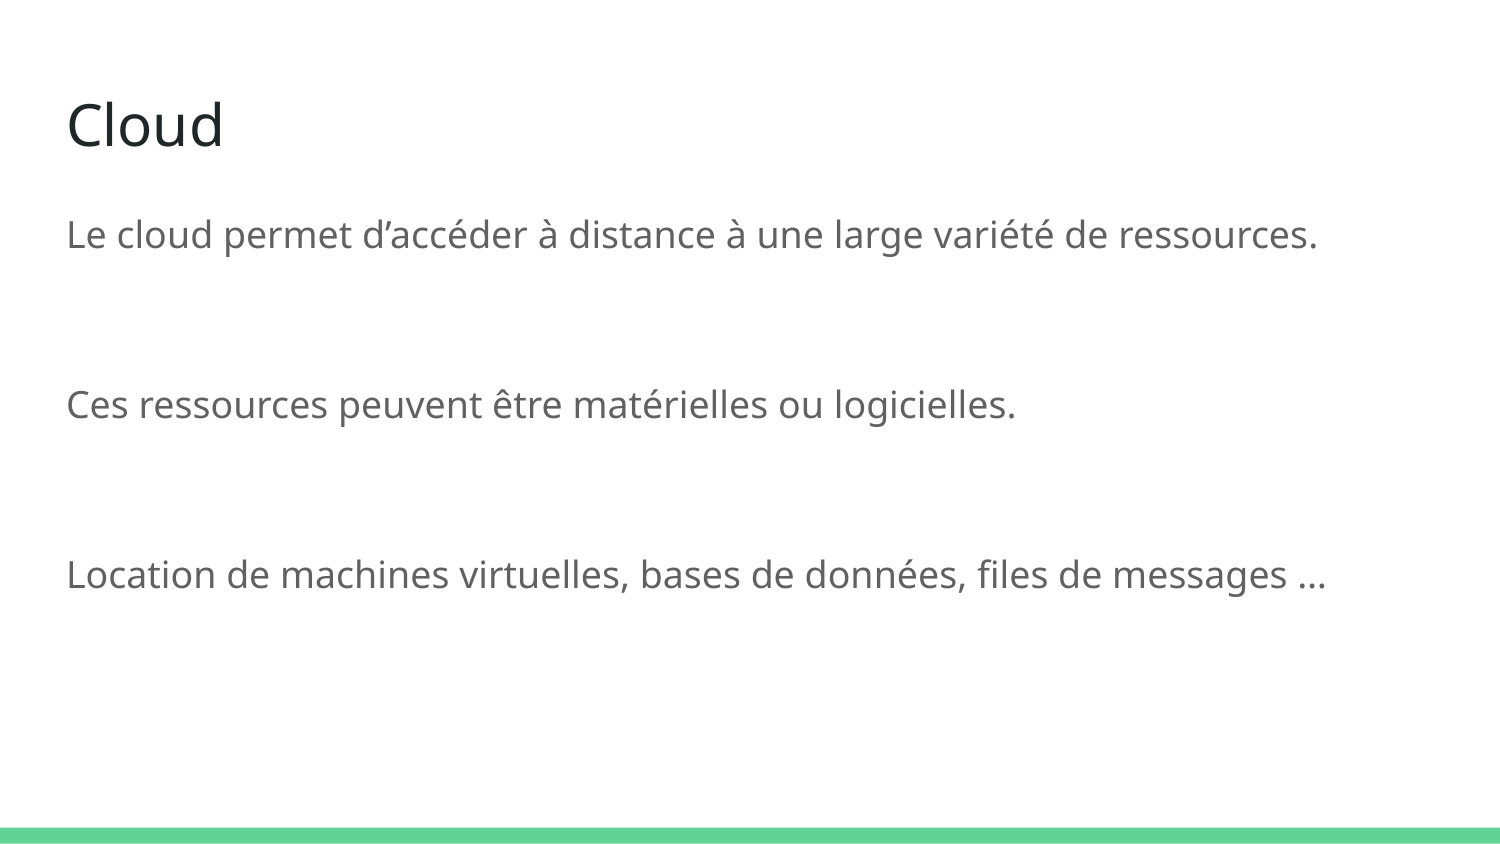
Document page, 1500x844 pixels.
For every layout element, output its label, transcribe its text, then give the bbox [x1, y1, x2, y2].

title Cloud [51, 72, 1449, 167]
list Le cloud permet d’accéder à distance à une large variété de ressources. Ces ressources peuvent être matérielles ou logicielles. Location de machines virtuelles, bases de données, files de messages … [51, 189, 1449, 750]
